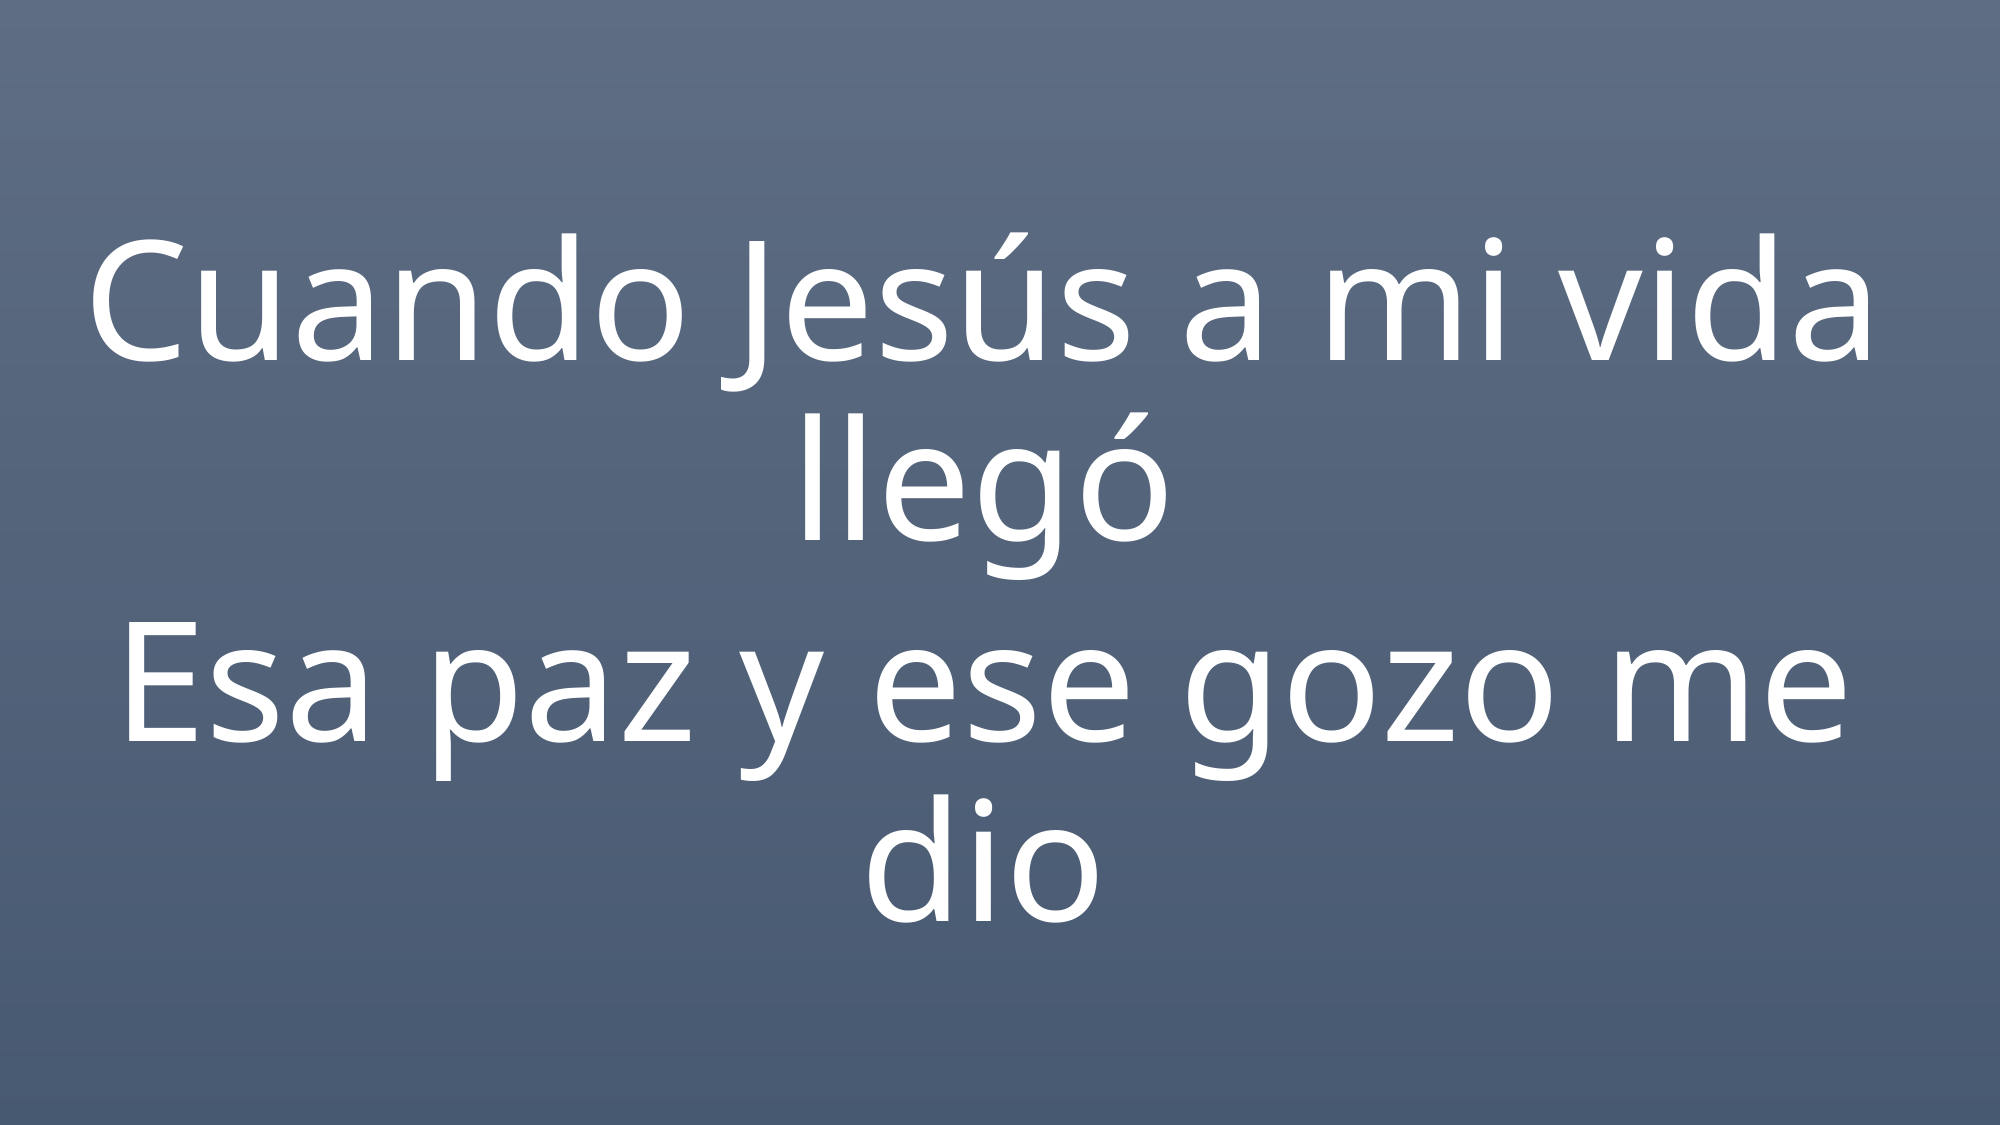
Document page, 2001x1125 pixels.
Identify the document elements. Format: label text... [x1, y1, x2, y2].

list Cuando Jesús a mi vida llegó Esa paz y ese gozo me dio [31, 87, 1936, 1087]
